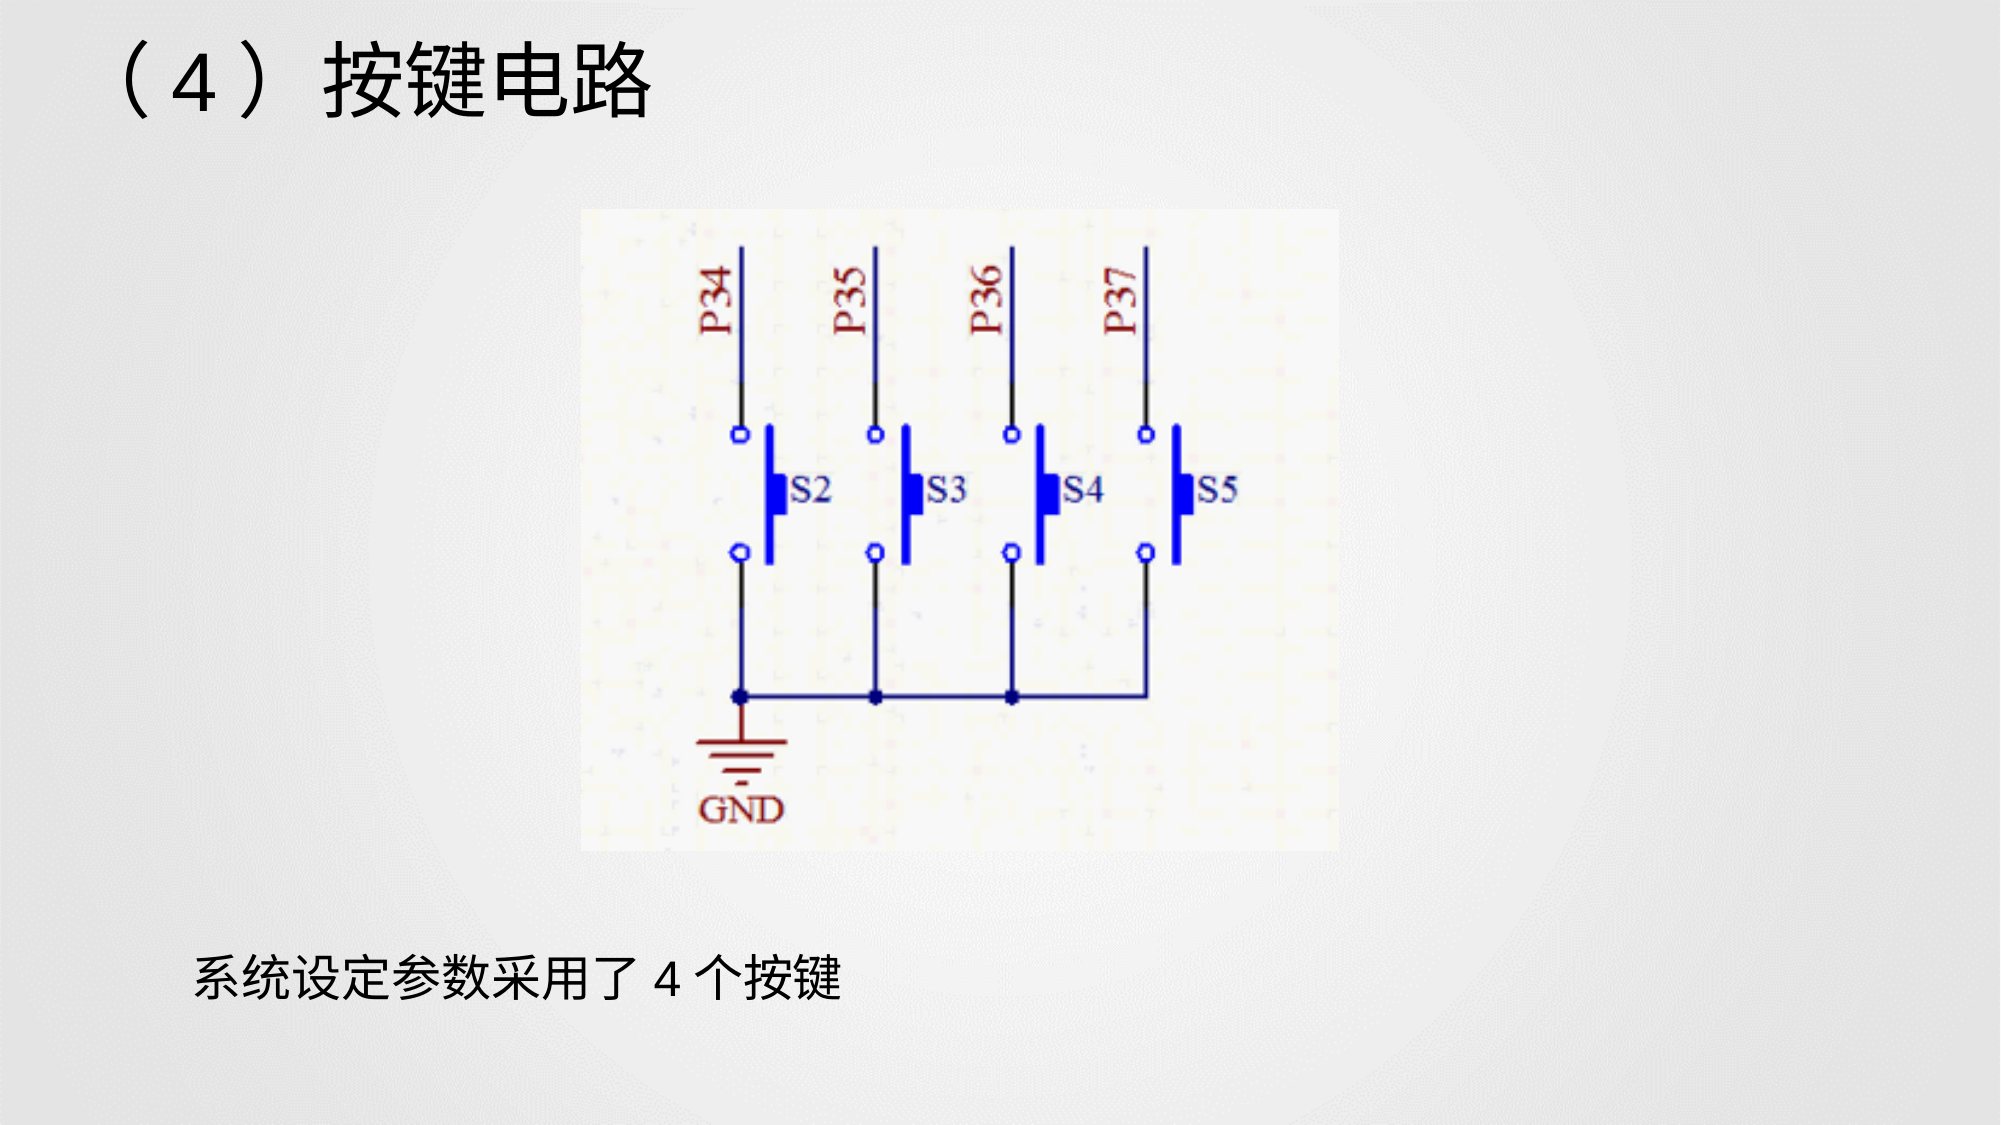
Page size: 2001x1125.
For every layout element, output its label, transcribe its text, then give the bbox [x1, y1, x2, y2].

text_box 系统设定参数采用了4个按键 [176, 926, 1824, 1073]
text_box （4）按键电路 [53, 1, 1701, 168]
picture [0, 0, 2001, 1125]
